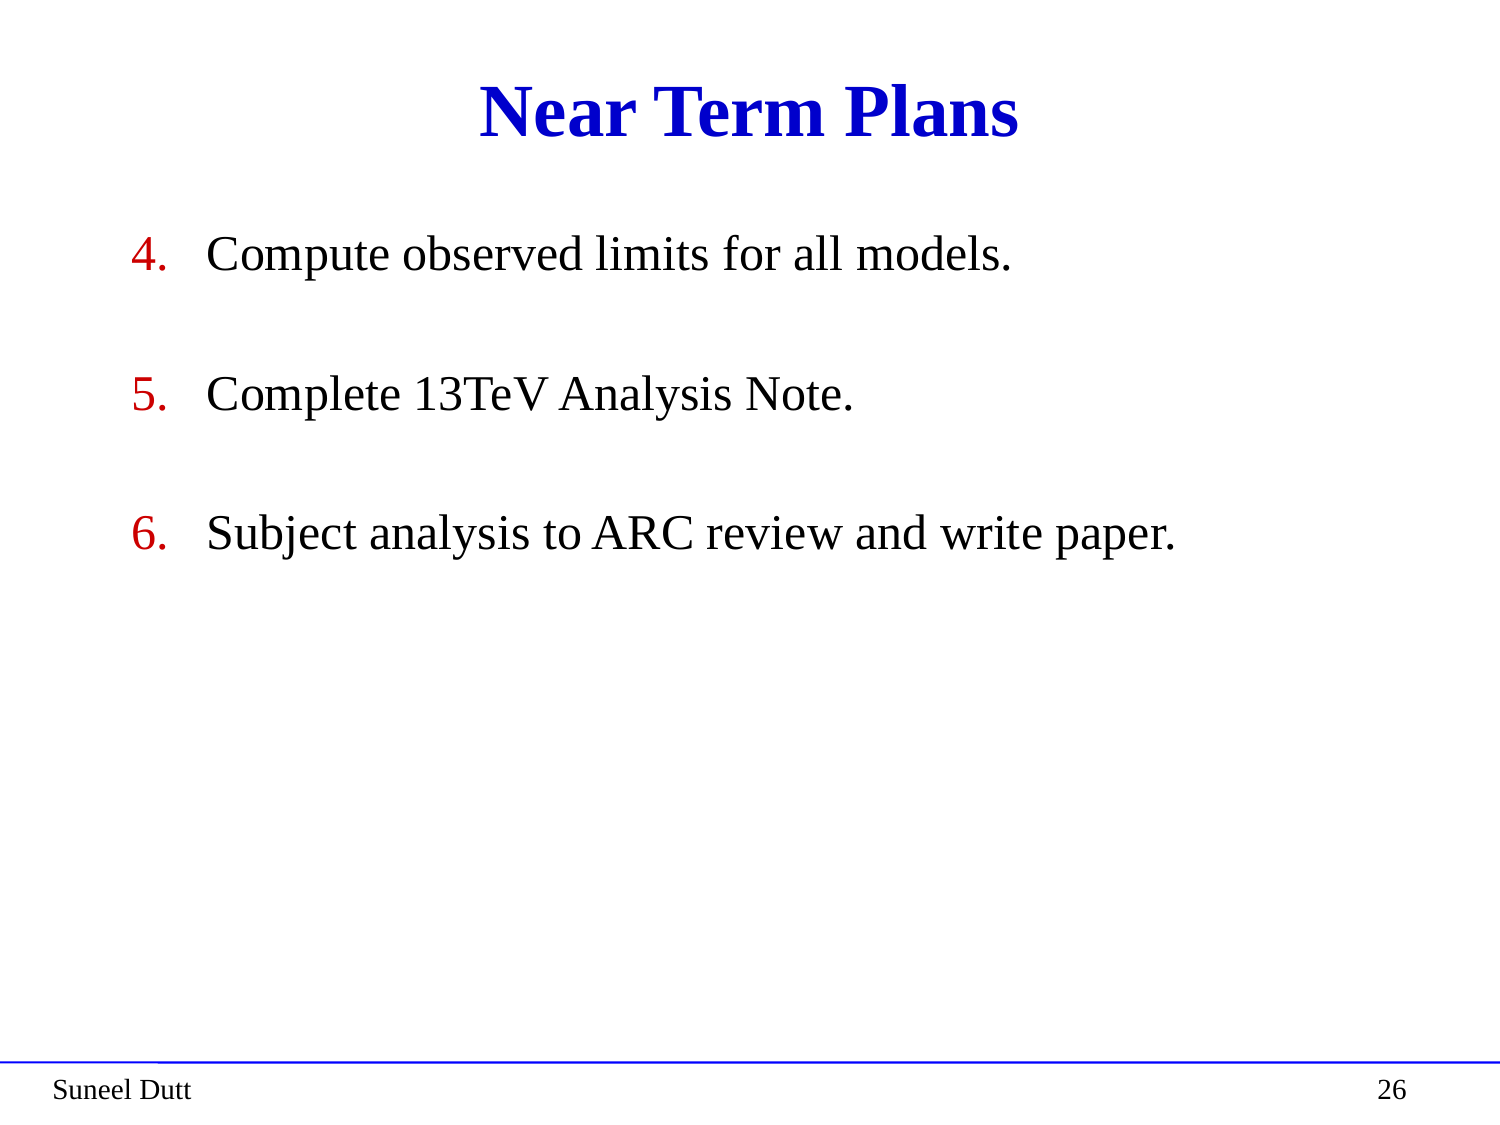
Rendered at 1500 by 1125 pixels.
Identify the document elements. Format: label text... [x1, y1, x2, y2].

title Near Term Plans [112, 37, 1388, 176]
footer Suneel Dutt [37, 1062, 1350, 1125]
list Compute observed limits for all models. Complete 13TeV Analysis Note. Subject analysis to ARC review and write paper. [116, 212, 1392, 1004]
slide_number 26 [1362, 1062, 1500, 1125]
